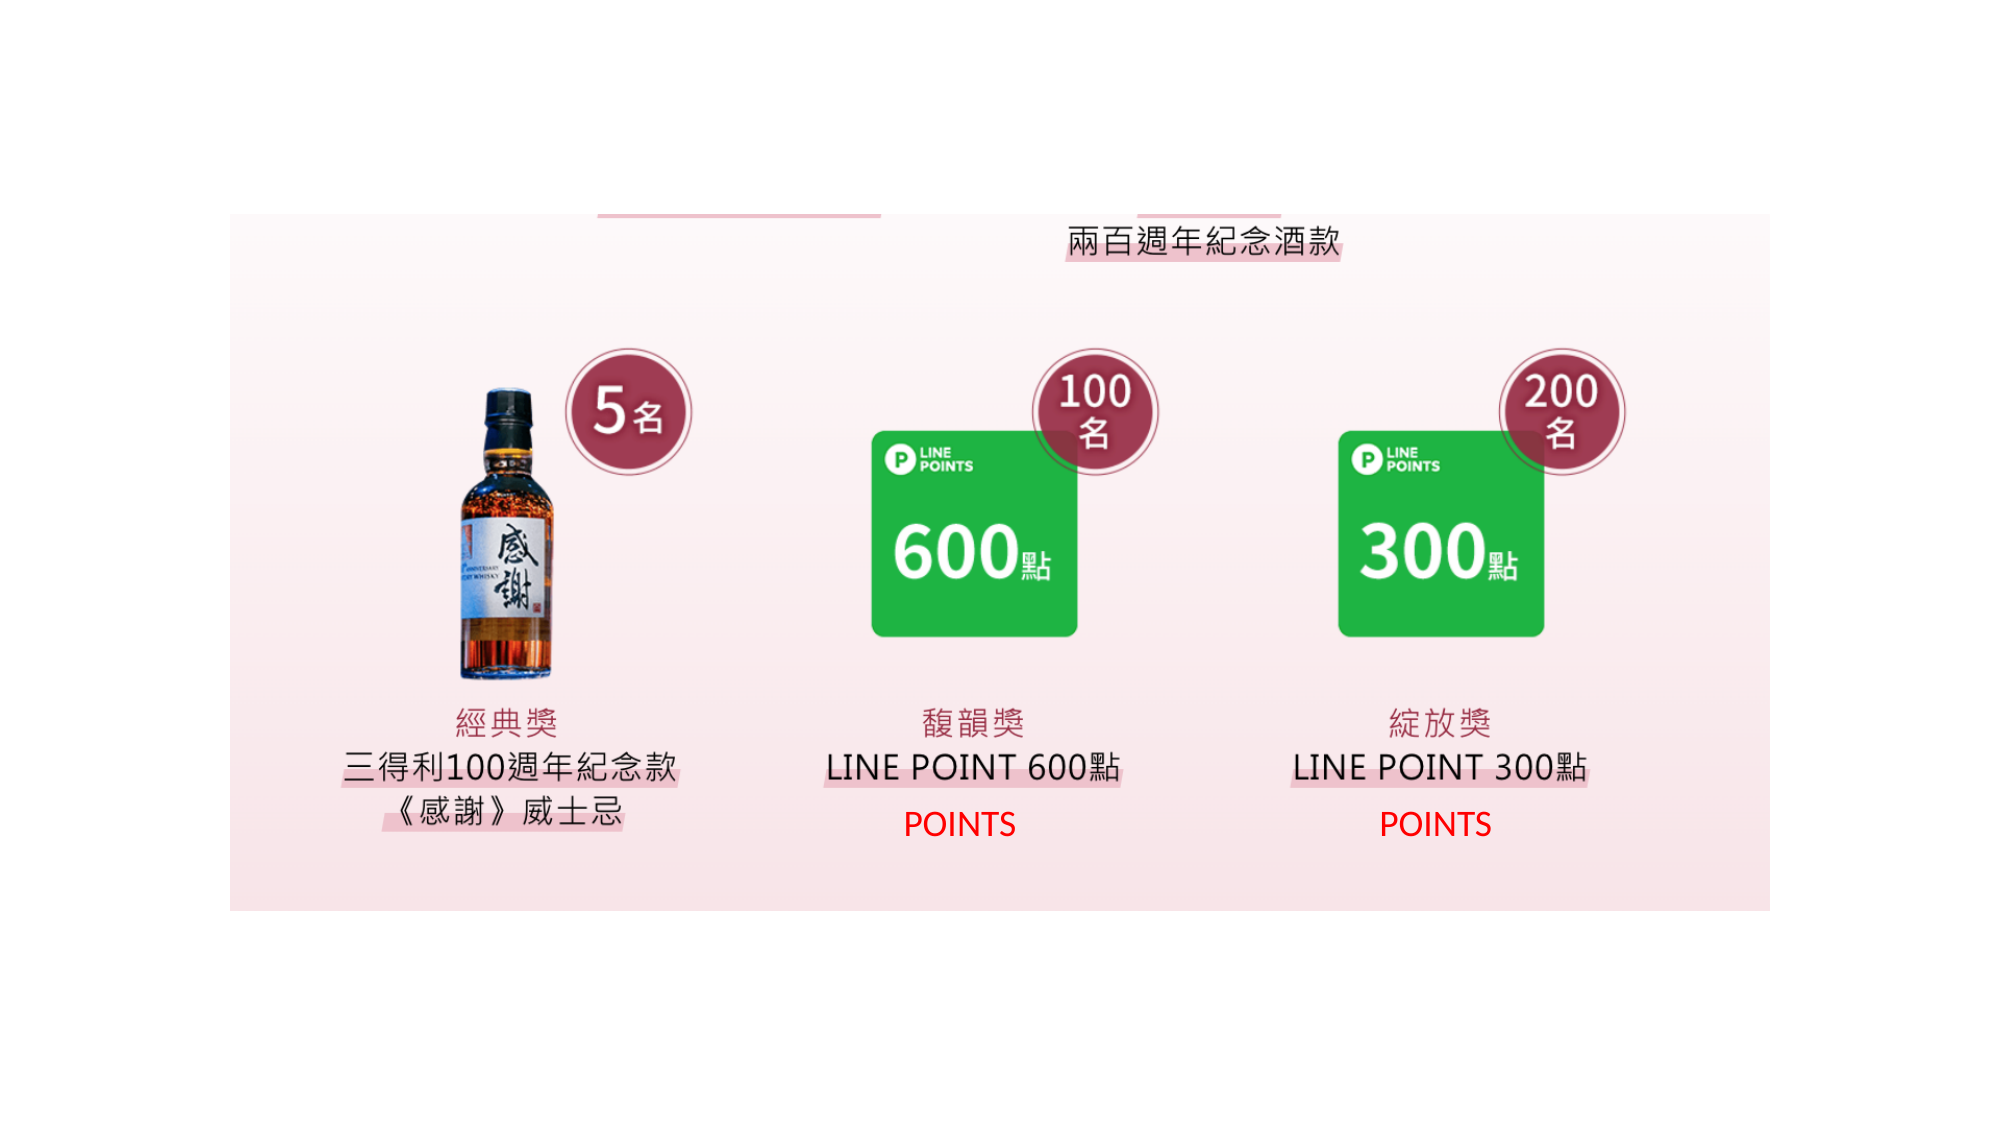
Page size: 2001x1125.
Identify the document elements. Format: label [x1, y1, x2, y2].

picture [230, 214, 1770, 911]
